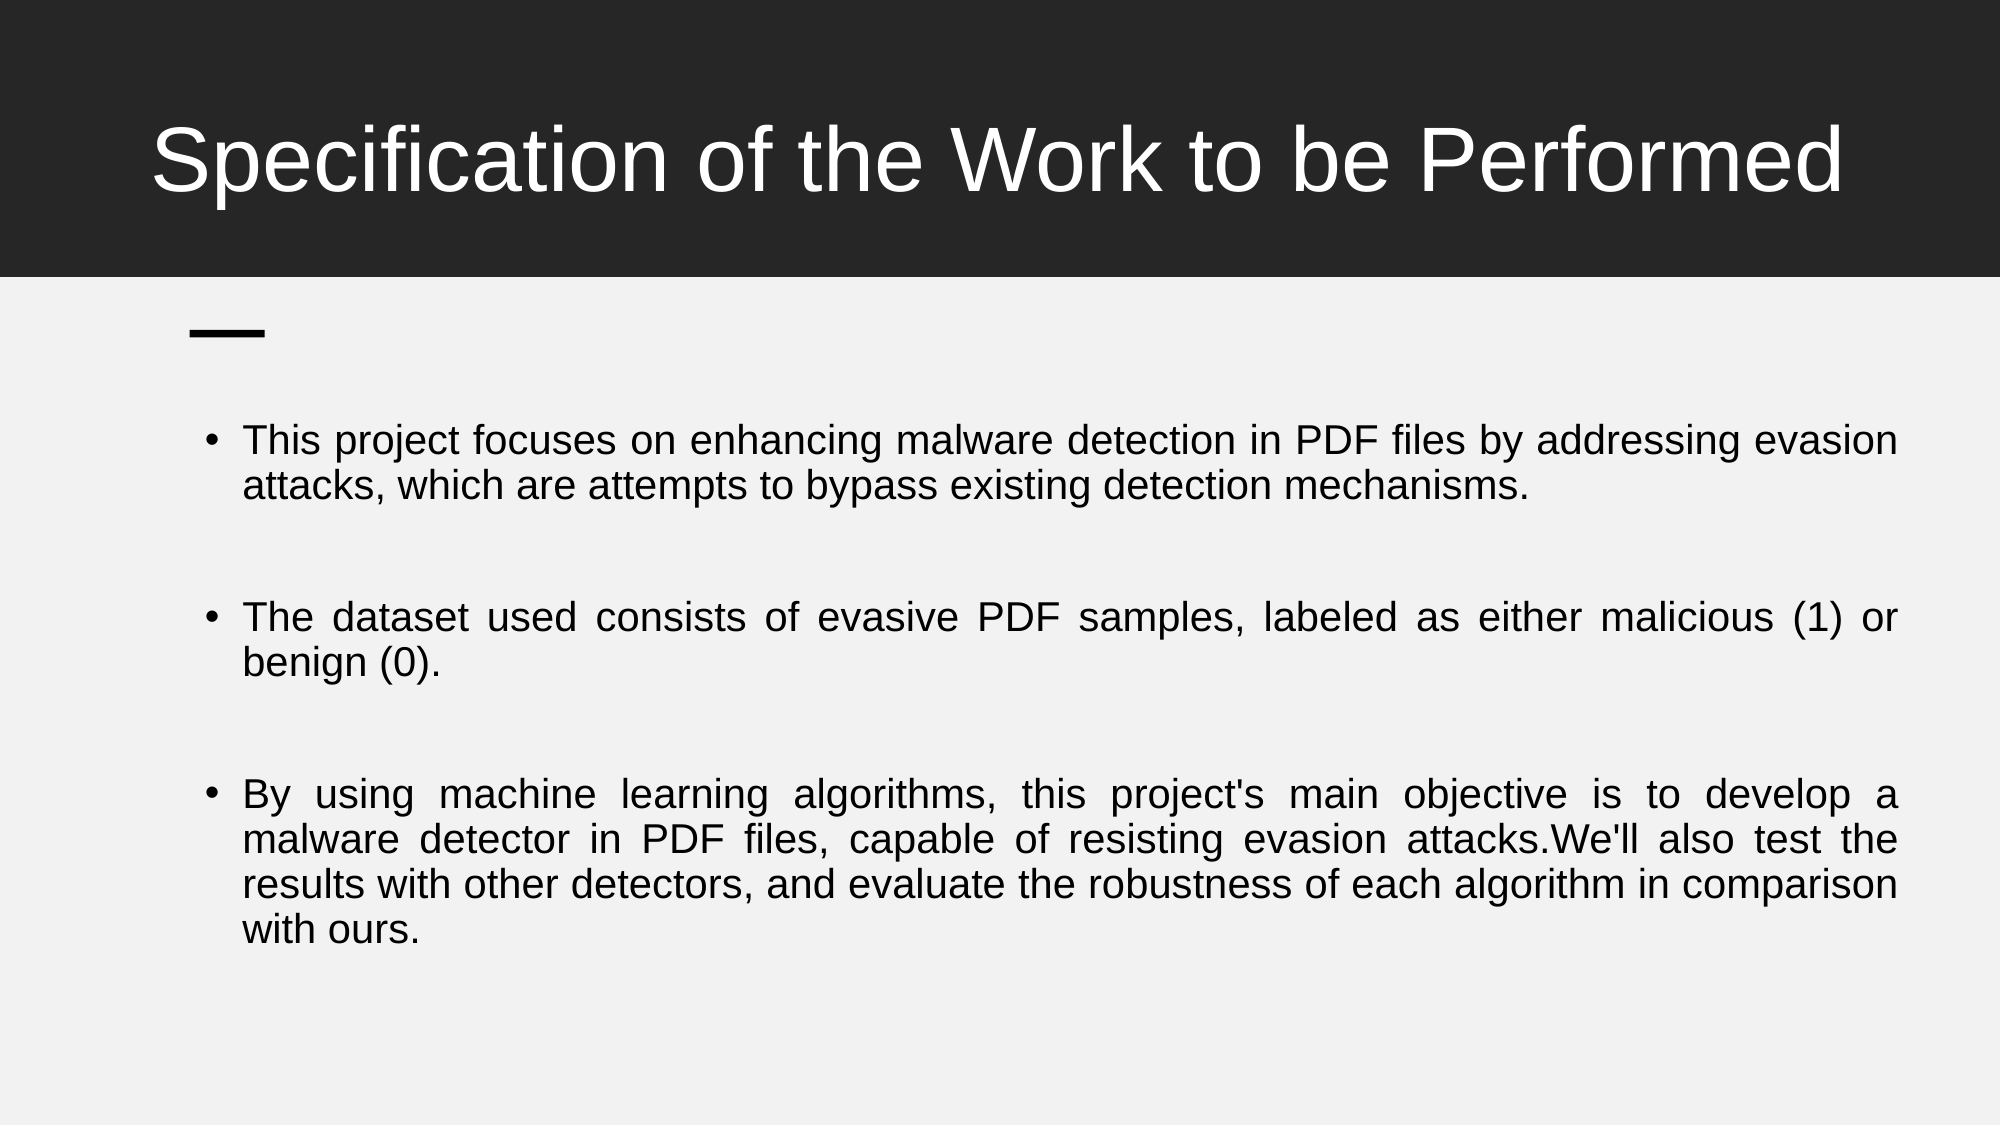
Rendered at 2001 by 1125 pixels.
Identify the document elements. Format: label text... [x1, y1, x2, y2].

text_box [0, 275, 2000, 1125]
list This project focuses on enhancing malware detection in PDF files by addressing evasion attacks, which are attempts to bypass existing detection mechanisms. The dataset used consists of evasive PDF samples, labeled as either malicious (1) or benign (0). By using machine learning algorithms, this project's main objective is to develop a malware detector in PDF files, capable of resisting evasion attacks.We'll also test the results with other detectors, and evaluate the robustness of each algorithm in comparison with ours. [189, 411, 1915, 1125]
text_box [0, 0, 2000, 275]
text_box [188, 328, 266, 339]
title Specification of the Work to be Performed [54, 104, 1944, 253]
